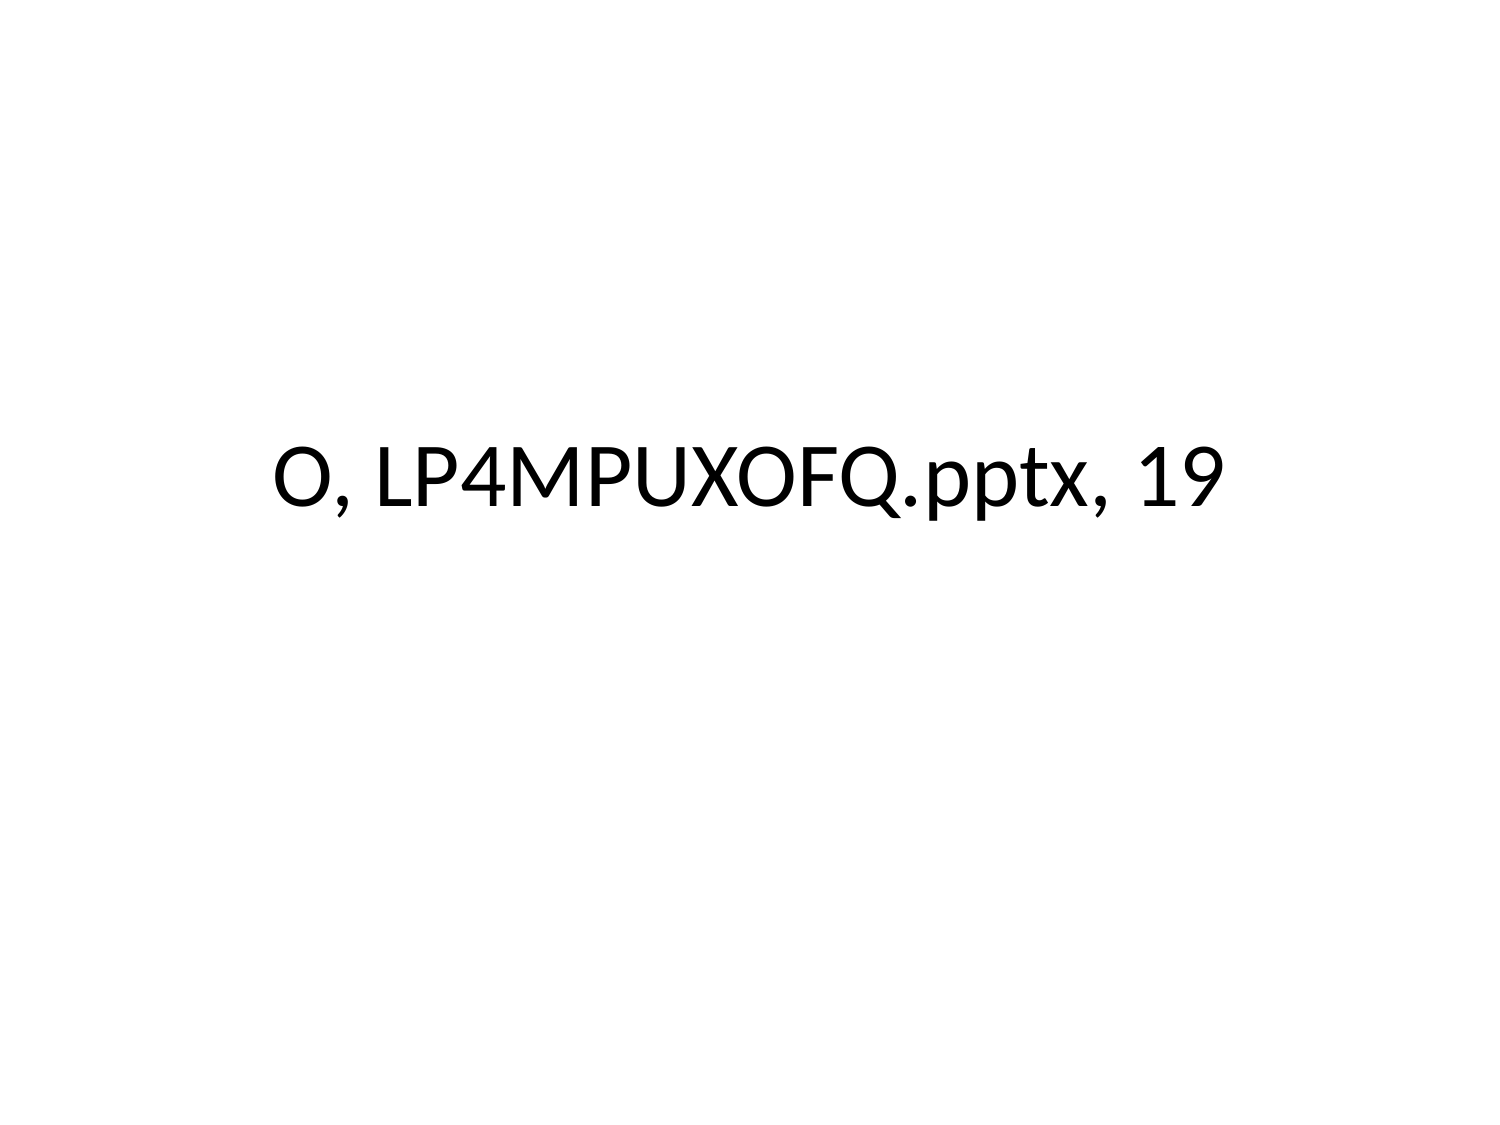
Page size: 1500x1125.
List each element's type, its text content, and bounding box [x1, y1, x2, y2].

title O, LP4MPUXOFQ.pptx, 19 [112, 349, 1388, 591]
